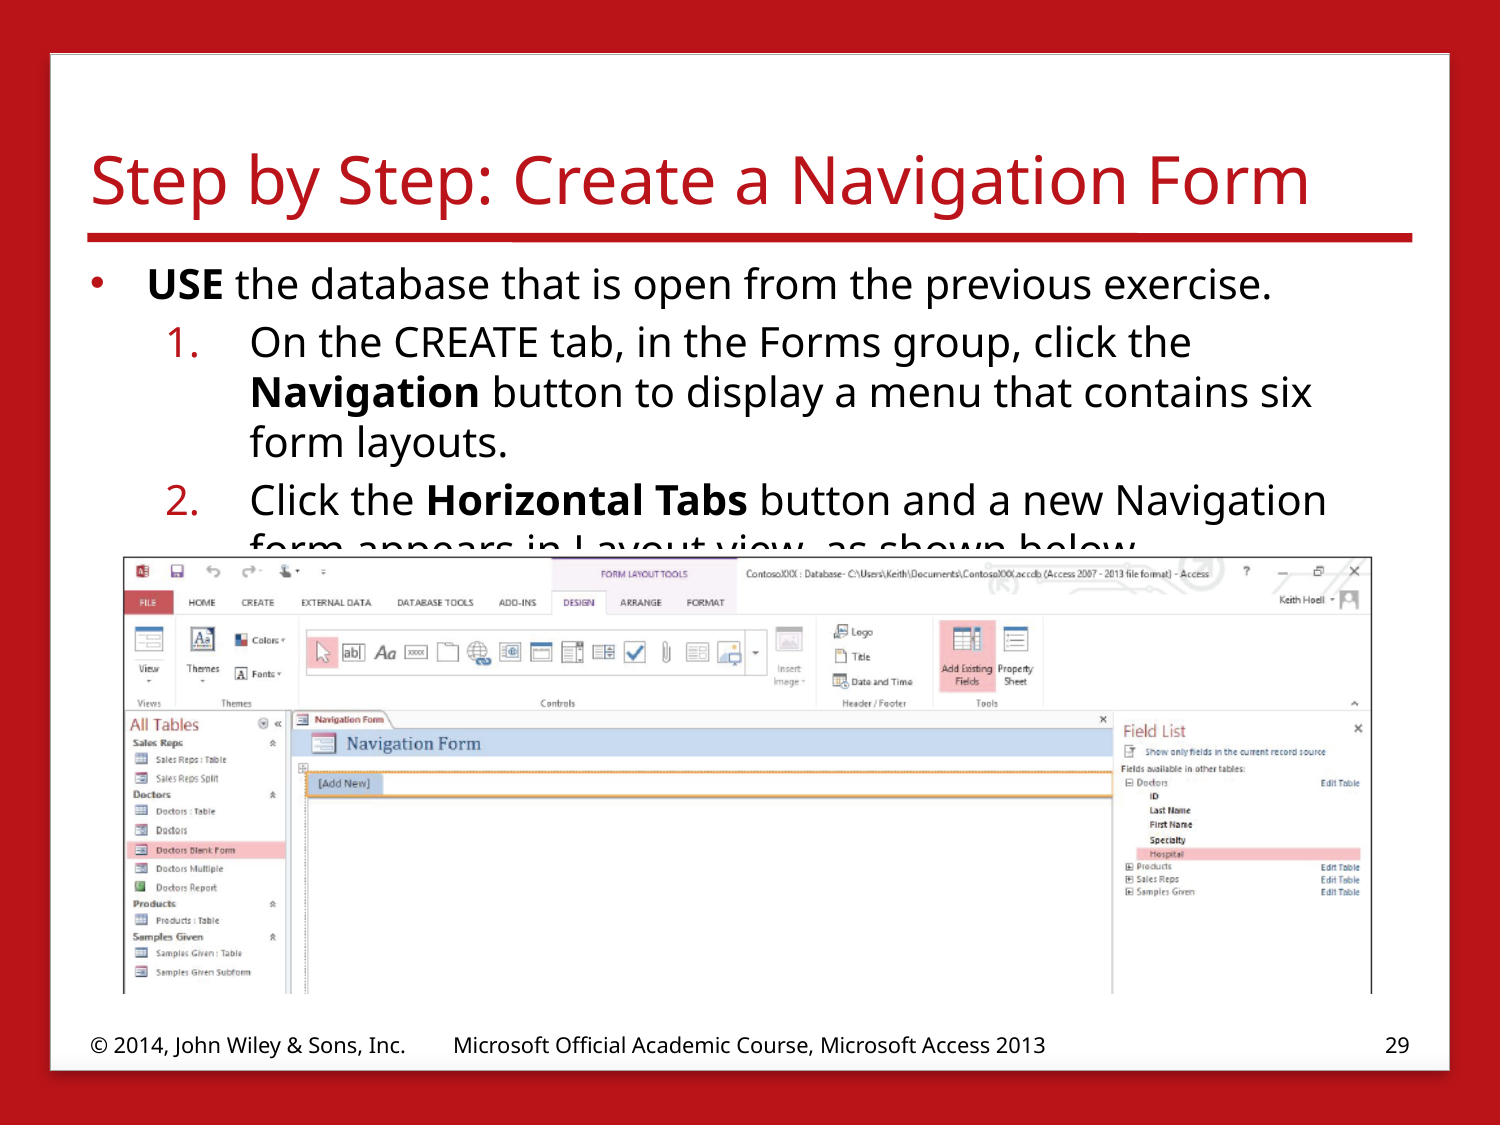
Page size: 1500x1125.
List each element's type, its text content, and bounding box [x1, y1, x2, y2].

title Step by Step: Create a Navigation Form [74, 74, 1426, 226]
footer Microsoft Official Academic Course, Microsoft Access 2013 [431, 1024, 1069, 1103]
slide_number © 2014, John Wiley & Sons, Inc. [74, 1024, 426, 1103]
picture [117, 548, 1380, 995]
slide_number 29 [1074, 1024, 1426, 1103]
list USE the database that is open from the previous exercise. On the CREATE tab, in the Forms group, click the Navigation button to display a menu that contains six form layouts. Click the Horizontal Tabs button and a new Navigation form appears in Layout view, as shown below. [75, 249, 1425, 1063]
